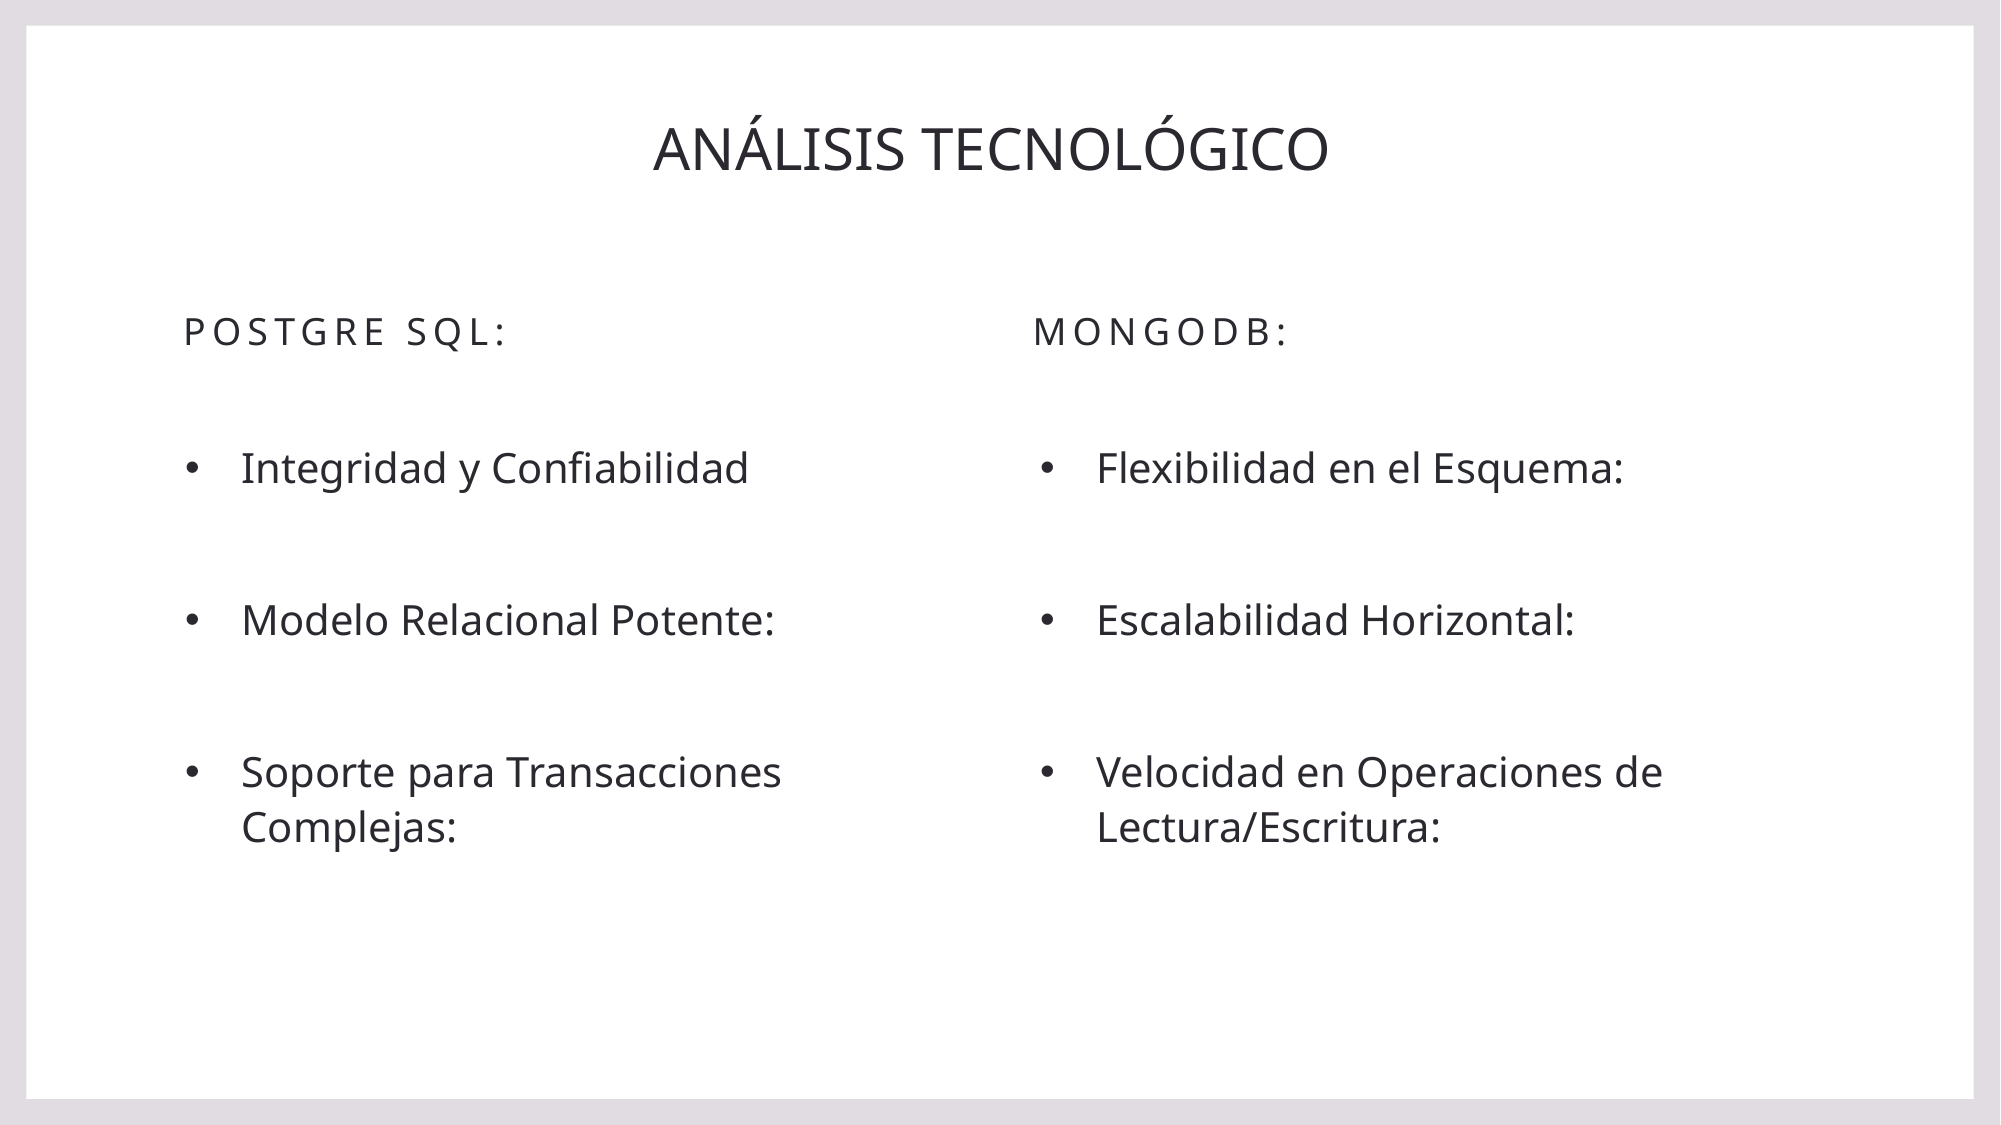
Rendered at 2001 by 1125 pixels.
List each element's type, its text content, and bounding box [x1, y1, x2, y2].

list MongoDB: [1017, 227, 1822, 361]
list Flexibilidad en el Esquema: Escalabilidad Horizontal: Velocidad en Operaciones de Lectura/Escritura: [1025, 429, 1930, 1007]
list Integridad y Confiabilidad Modelo Relacional Potente: Soporte para Transacciones Complejas: [170, 429, 966, 1007]
title ANÁLISIS TECNOLÓGICO [168, 91, 1832, 278]
list Postgre SQL: [168, 227, 964, 361]
